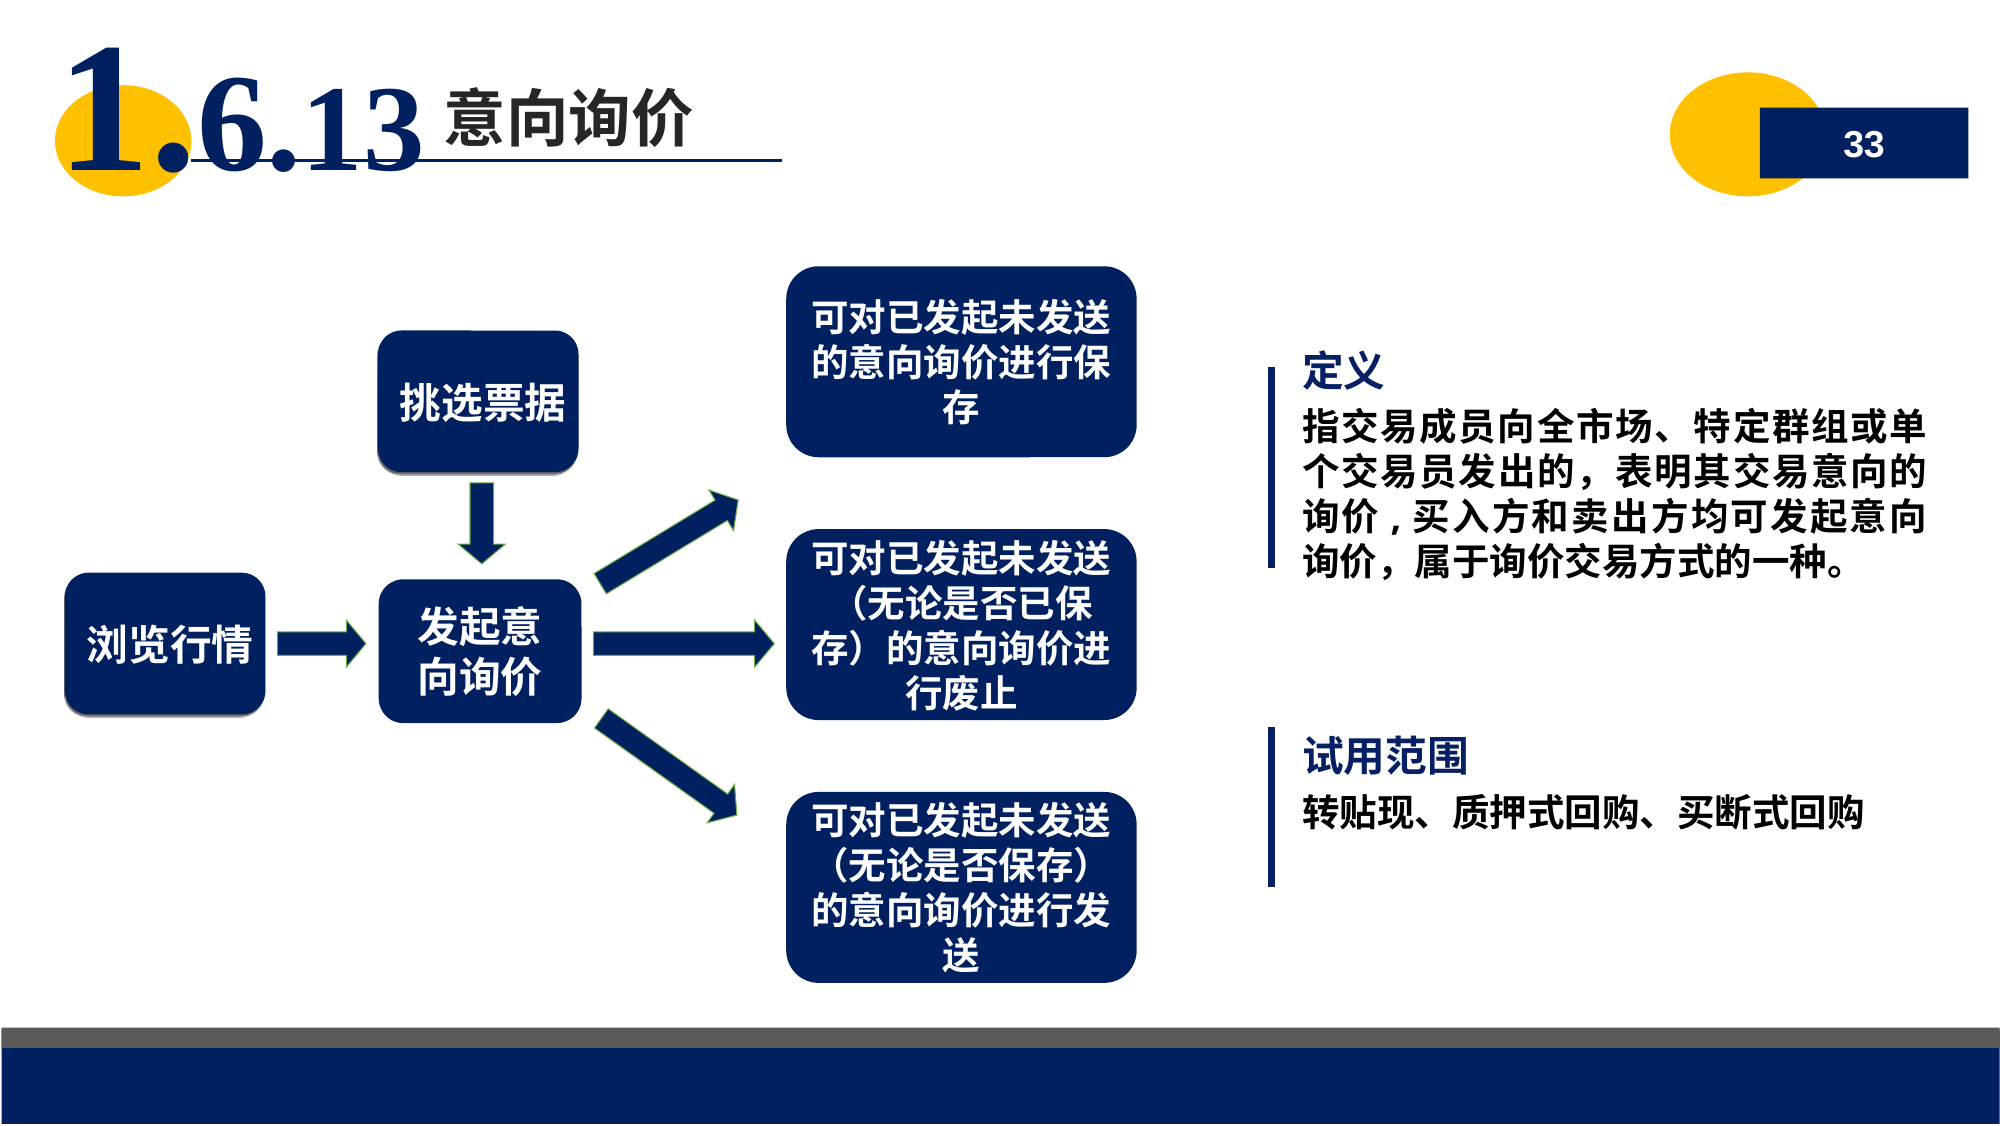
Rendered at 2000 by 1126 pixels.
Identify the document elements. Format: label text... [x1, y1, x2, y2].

text_box 试用范围 [1287, 722, 1832, 788]
text_box 发起意向询价 [378, 579, 582, 724]
text_box [593, 620, 775, 668]
text_box 33 [1759, 107, 1969, 179]
text_box [277, 620, 366, 668]
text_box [54, 0, 1544, 197]
text_box [594, 490, 739, 594]
text_box [1, 1027, 2000, 1048]
text_box 挑选票据 [377, 330, 579, 473]
text_box 可对已发起未发送的意向询价进行保存 [786, 266, 1137, 458]
text_box [458, 482, 506, 564]
text_box [1, 1048, 2000, 1124]
text_box [594, 708, 737, 823]
text_box 定义 [1287, 337, 1832, 403]
text_box 浏览行情 [64, 572, 266, 715]
text_box 可对已发起未发送（无论是否保存）的意向询价进行发送 [786, 791, 1137, 983]
text_box [1669, 72, 1818, 197]
text_box 可对已发起未发送（无论是否已保存）的意向询价进行废止 [786, 529, 1137, 721]
text_box 指交易成员向全市场、特定群组或单个交易员发出的，表明其交易意向的询价,买入方和卖出方均可发起意向询价，属于询价交易方式的一种。 [1287, 396, 1942, 591]
text_box 1.6.13 [39, 0, 459, 217]
text_box 转贴现、质押式回购、买断式回购 [1287, 781, 1942, 841]
